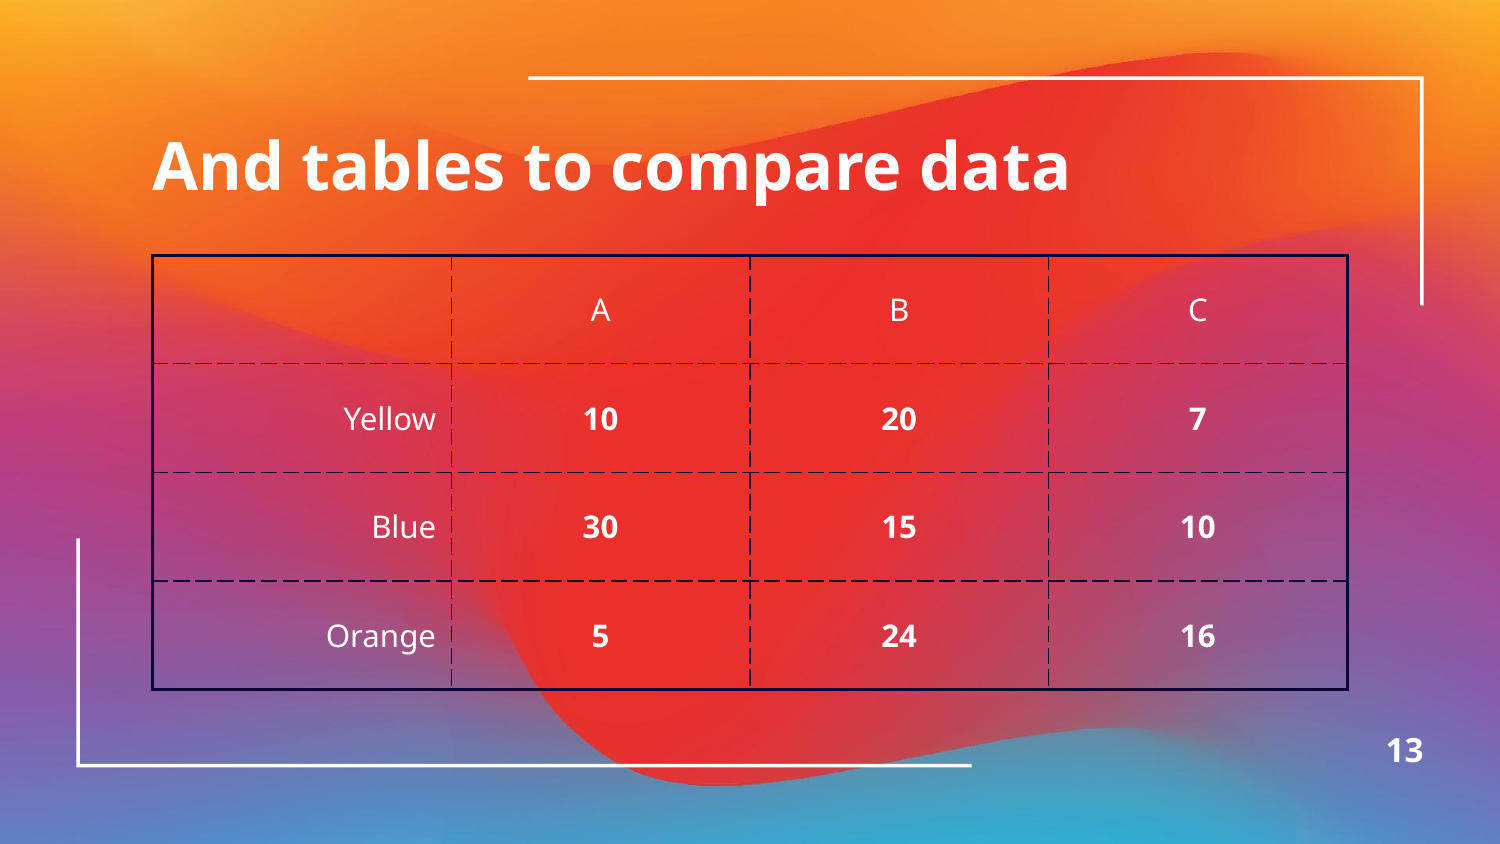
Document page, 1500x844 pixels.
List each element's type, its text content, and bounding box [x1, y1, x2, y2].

table_cell Orange [154, 581, 451, 688]
table_header [154, 257, 451, 364]
table_cell 15 [750, 472, 1049, 581]
table_cell 24 [750, 581, 1049, 688]
picture [0, 0, 1500, 844]
table_cell 10 [451, 364, 750, 472]
table_cell 30 [451, 472, 750, 581]
table_header A [451, 257, 750, 364]
table_cell 20 [750, 364, 1049, 472]
slide_number ‹#› [1347, 696, 1424, 775]
table_cell Yellow [154, 364, 451, 472]
title And tables to compare data [152, 145, 1348, 206]
table_cell 16 [1049, 581, 1346, 688]
table_cell 7 [1049, 364, 1346, 472]
table_cell 10 [1049, 472, 1346, 581]
table_cell Blue [154, 472, 451, 581]
table_header C [1049, 257, 1346, 364]
table_cell 5 [451, 581, 750, 688]
table_header B [750, 257, 1049, 364]
